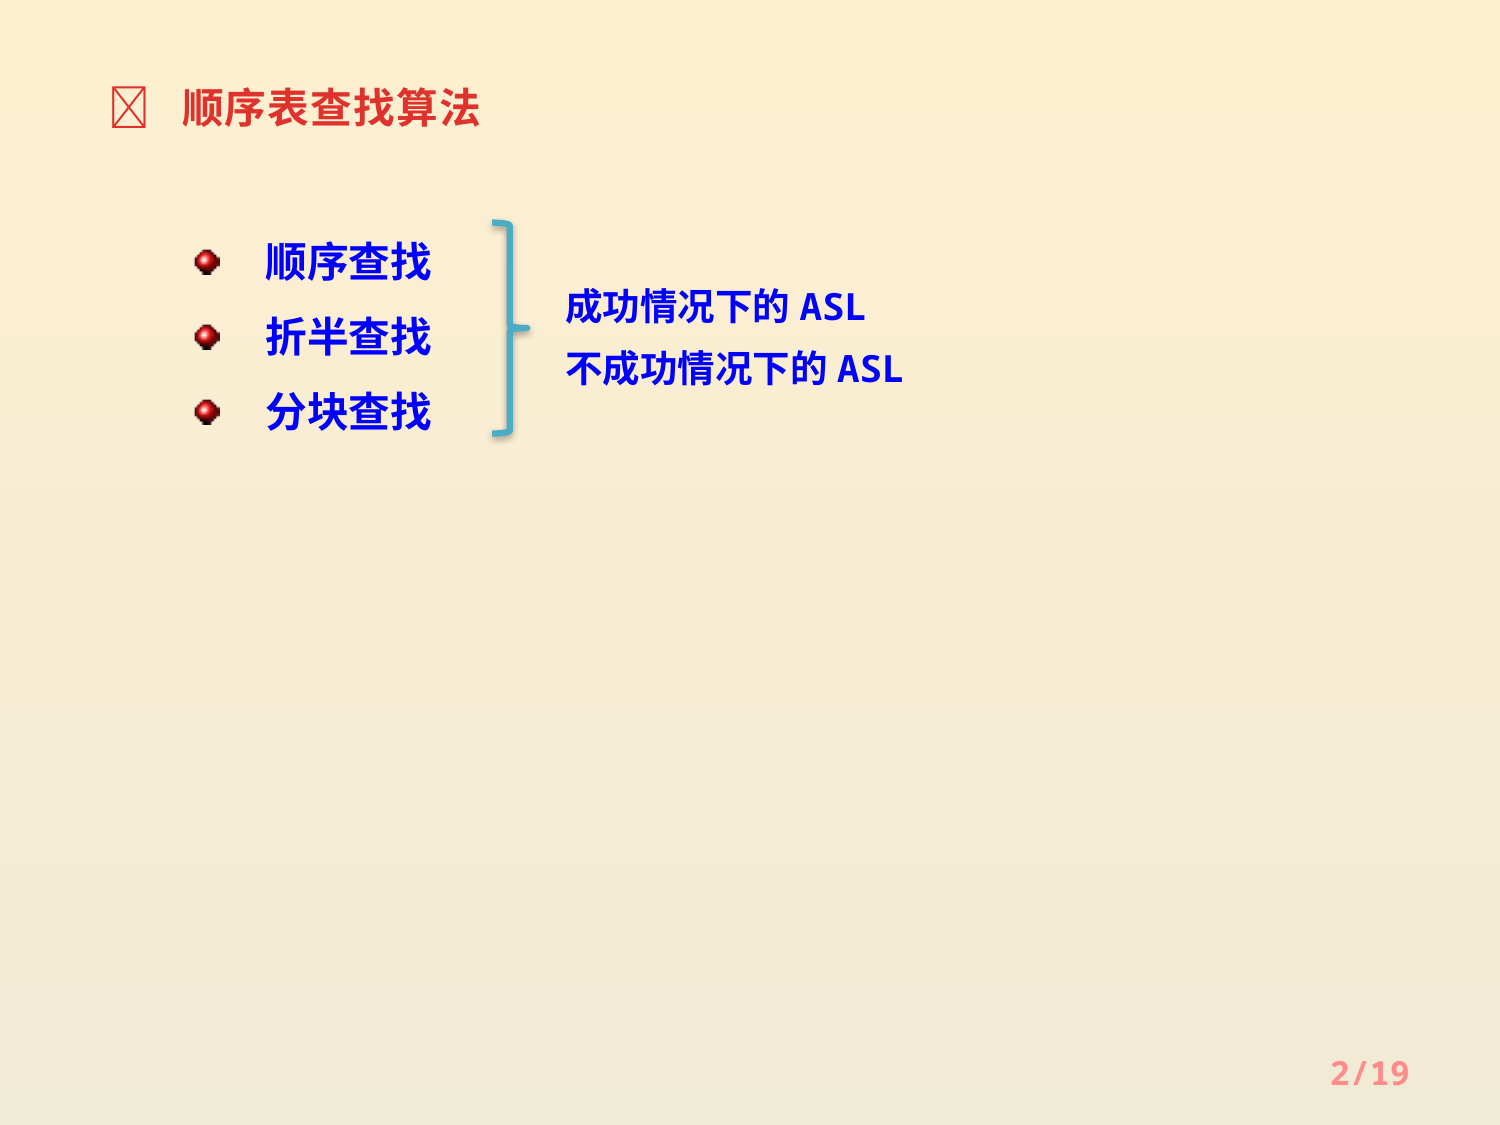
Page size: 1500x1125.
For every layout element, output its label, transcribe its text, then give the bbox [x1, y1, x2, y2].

picture [190, 320, 220, 350]
picture [190, 245, 220, 275]
text_box  顺序表查找算法 [93, 62, 668, 140]
picture [190, 395, 220, 425]
slide_number 2/19 [1074, 1042, 1425, 1103]
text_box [491, 222, 1032, 434]
text_box 顺序查找 折半查找 分块查找 [175, 203, 539, 443]
